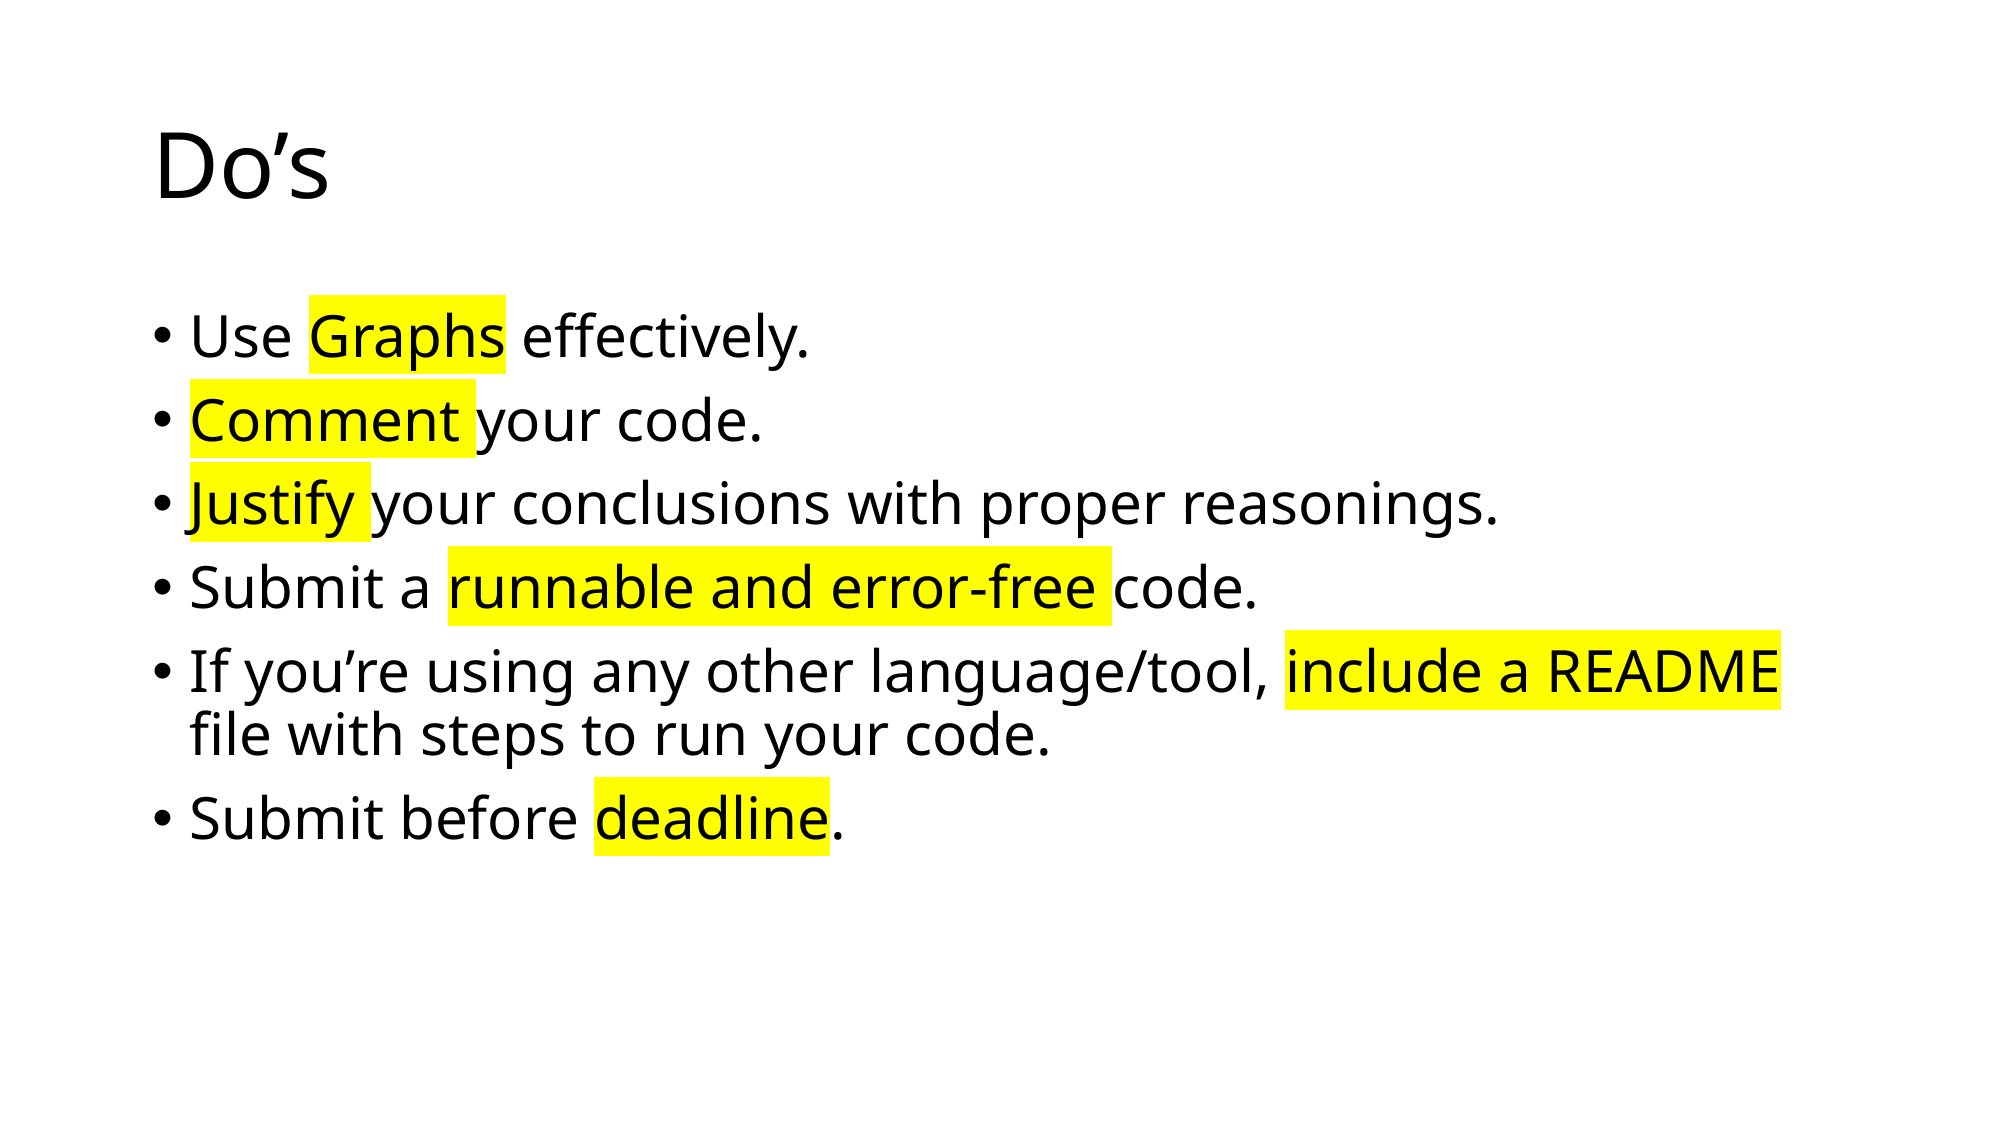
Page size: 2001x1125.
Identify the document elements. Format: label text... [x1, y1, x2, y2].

list Use Graphs effectively. Comment your code. Justify your conclusions with proper reasonings. Submit a runnable and error-free code. If you’re using any other language/tool, include a README file with steps to run your code. Submit before deadline. [137, 299, 1863, 1014]
title Do’s [137, 59, 1863, 278]
